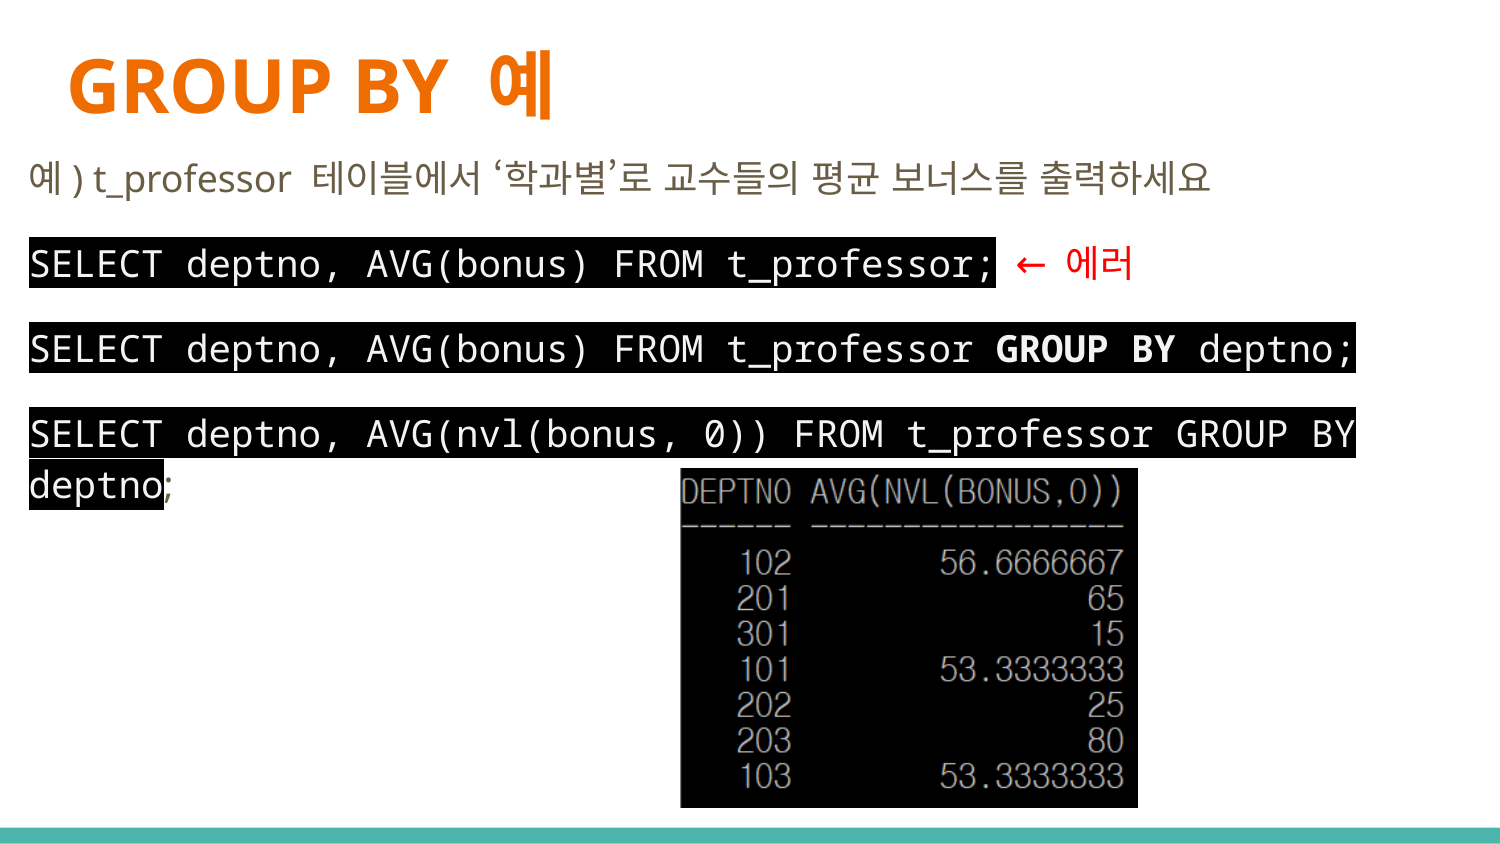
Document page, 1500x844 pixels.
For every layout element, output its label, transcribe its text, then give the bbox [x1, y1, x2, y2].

picture [680, 468, 1138, 809]
list 예) t_professor 테이블에서 ‘학과별’로 교수들의 평균 보너스를 출력하세요 SELECT deptno, AVG(bonus) FROM t_professor; ← 에러 SELECT deptno, AVG(bonus) FROM t_professor GROUP BY deptno; SELECT deptno, AVG(nvl(bonus, 0)) FROM t_professor GROUP BY deptno; [13, 132, 1492, 457]
title GROUP BY 예 [51, 23, 1449, 132]
